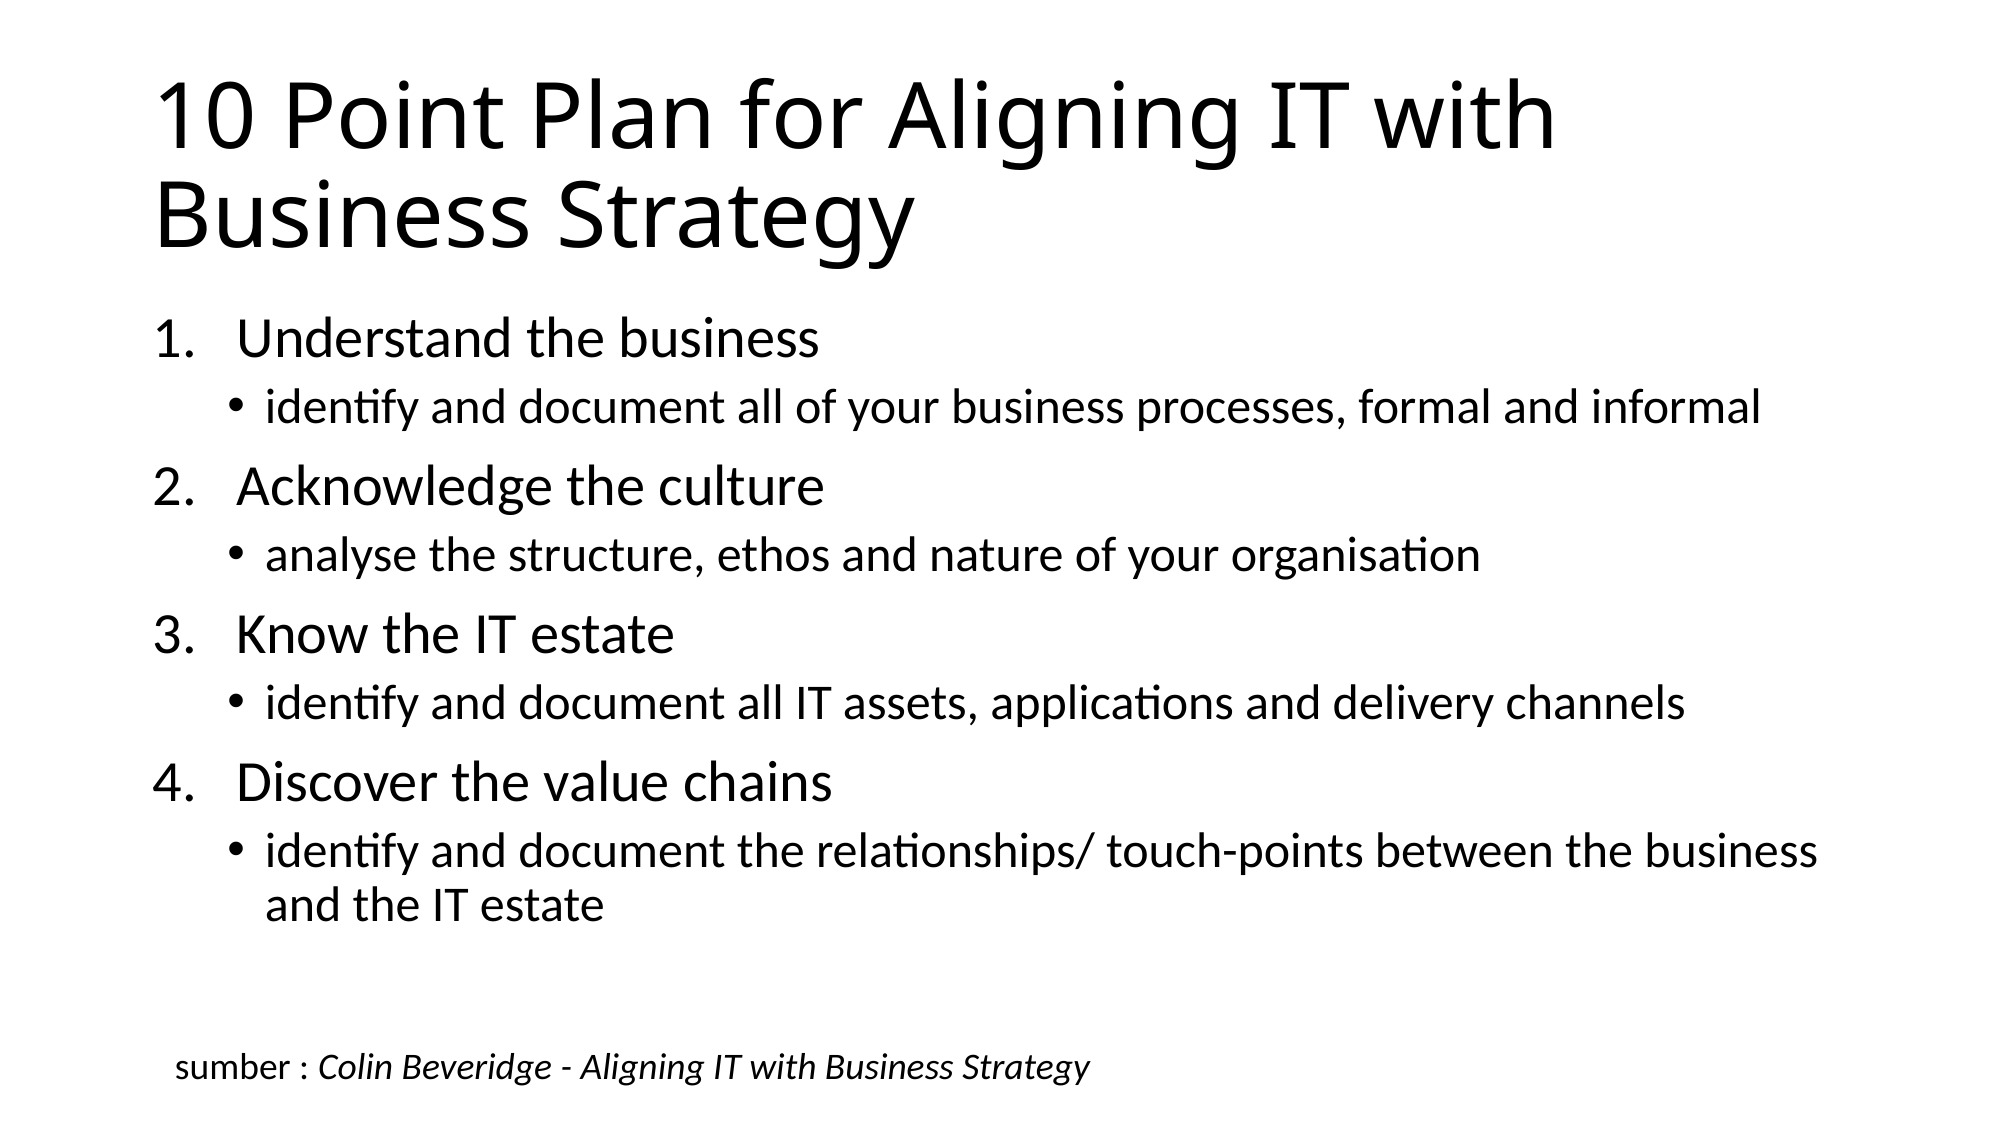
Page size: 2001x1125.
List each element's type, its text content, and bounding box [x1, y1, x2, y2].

text_box sumber : Colin Beveridge - Aligning IT with Business Strategy [160, 1034, 1106, 1094]
list Understand the business identify and document all of your business processes, formal and informal Acknowledge the culture analyse the structure, ethos and nature of your organisation Know the IT estate identify and document all IT assets, applications and delivery channels Discover the value chains identify and document the relationships/ touch-points between the business and the IT estate [137, 299, 1863, 1014]
title 10 Point Plan for Aligning IT with Business Strategy [137, 59, 1863, 278]
